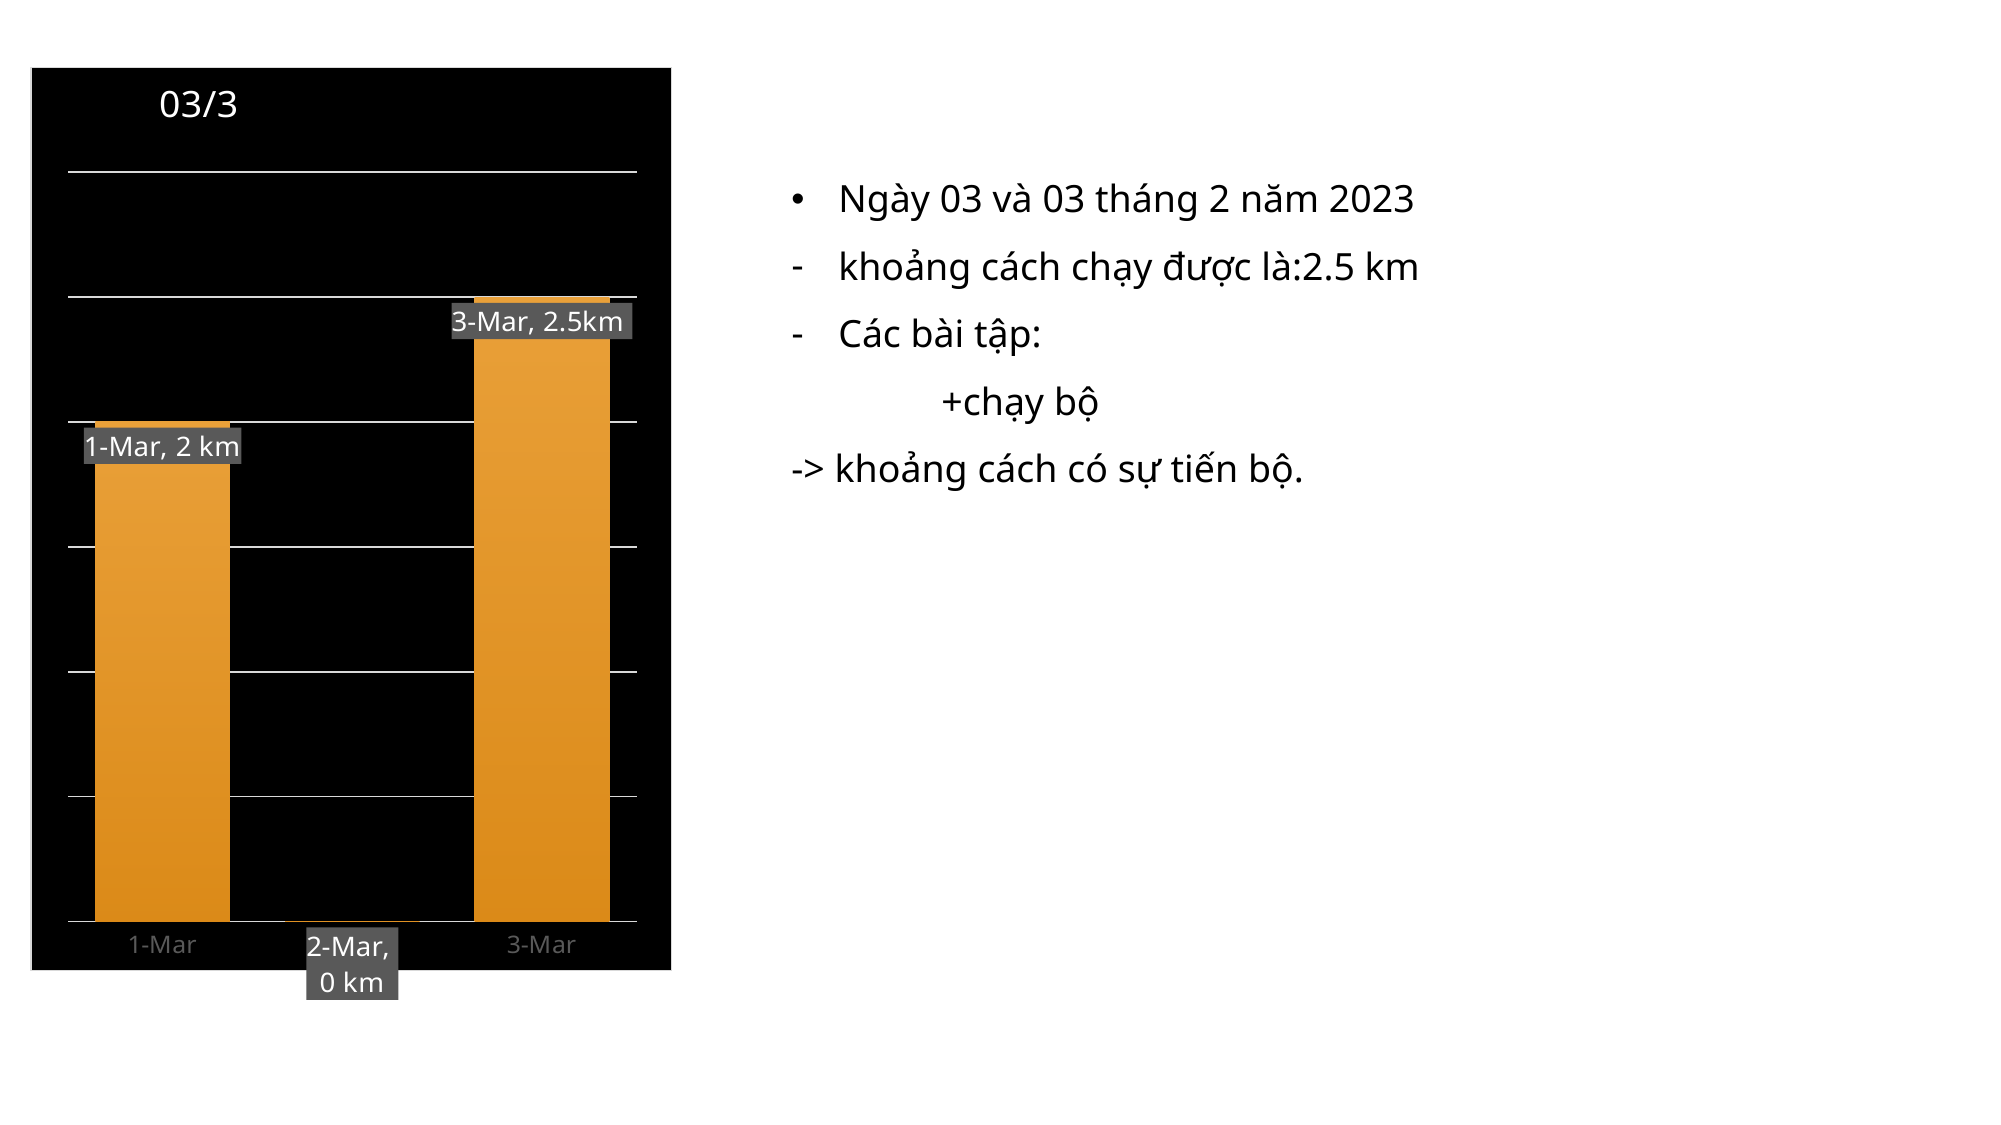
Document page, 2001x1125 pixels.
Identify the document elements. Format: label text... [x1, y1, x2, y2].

text_box Ngày 03 và 03 tháng 2 năm 2023 khoảng cách chạy được là:2.5 km Các bài tập: +chạy bộ -> khoảng cách có sự tiến bộ. [776, 145, 1815, 701]
chart [29, 66, 673, 1001]
